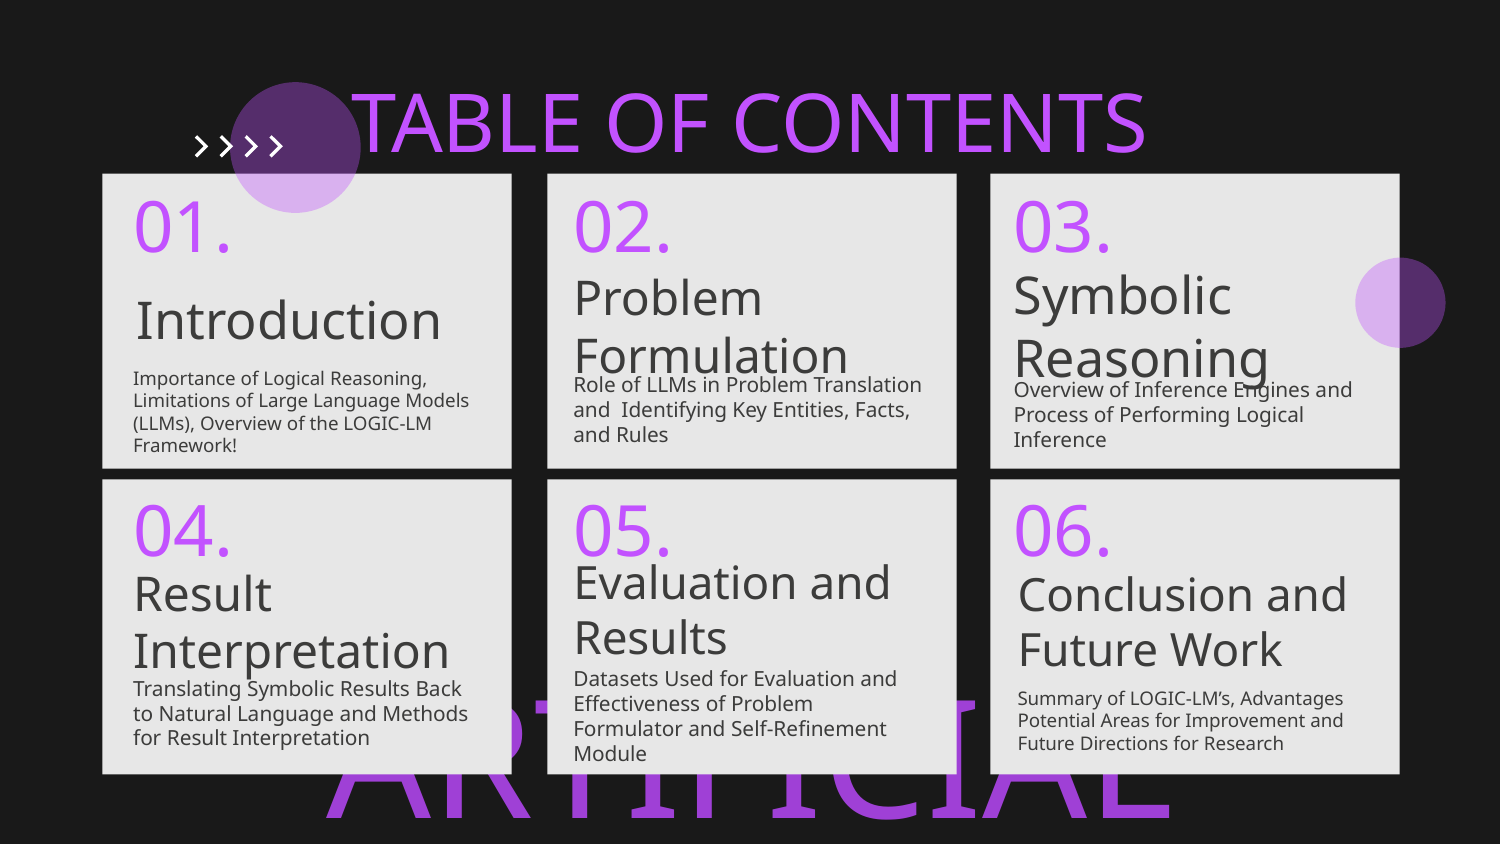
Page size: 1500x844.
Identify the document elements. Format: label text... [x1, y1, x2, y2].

title Introduction [121, 259, 506, 378]
text_box [547, 173, 957, 469]
subtitle Role of LLMs in Problem Translation and Identifying Key Entities, Facts, and Rules [558, 356, 942, 451]
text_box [194, 134, 284, 158]
title 04. [118, 494, 270, 562]
title 05. [558, 494, 710, 562]
text_box [990, 173, 1400, 469]
subtitle Importance of Logical Reasoning, Limitations of Large Language Models (LLMs), Overview of the LOGIC-LM Framework! [118, 351, 502, 451]
text_box [102, 173, 512, 469]
text_box [231, 82, 361, 213]
title 06. [998, 494, 1151, 562]
text_box [102, 479, 512, 775]
title Evaluation and Results [558, 549, 942, 650]
title Result Interpretation [118, 561, 502, 660]
title TABLE OF CONTENTS [118, 72, 1382, 167]
text_box [547, 479, 957, 775]
subtitle Datasets Used for Evaluation and Effectiveness of Problem Formulator and Self-Refinement Module [558, 650, 942, 731]
title 03. [998, 190, 1151, 258]
text_box [990, 479, 1400, 775]
title 02. [558, 190, 710, 258]
text_box [1355, 257, 1446, 348]
subtitle Translating Symbolic Results Back to Natural Language and Methods for Result Interpretation [118, 660, 502, 740]
title 01. [118, 190, 270, 258]
title Problem Formulation [558, 265, 942, 356]
title Conclusion and Future Work [1002, 561, 1386, 671]
title Symbolic Reasoning [998, 265, 1382, 361]
subtitle Overview of Inference Engines and Process of Performing Logical Inference [998, 361, 1382, 441]
subtitle Summary of LOGIC-LM’s, Advantages Potential Areas for Improvement and Future Directions for Research [1002, 671, 1386, 752]
